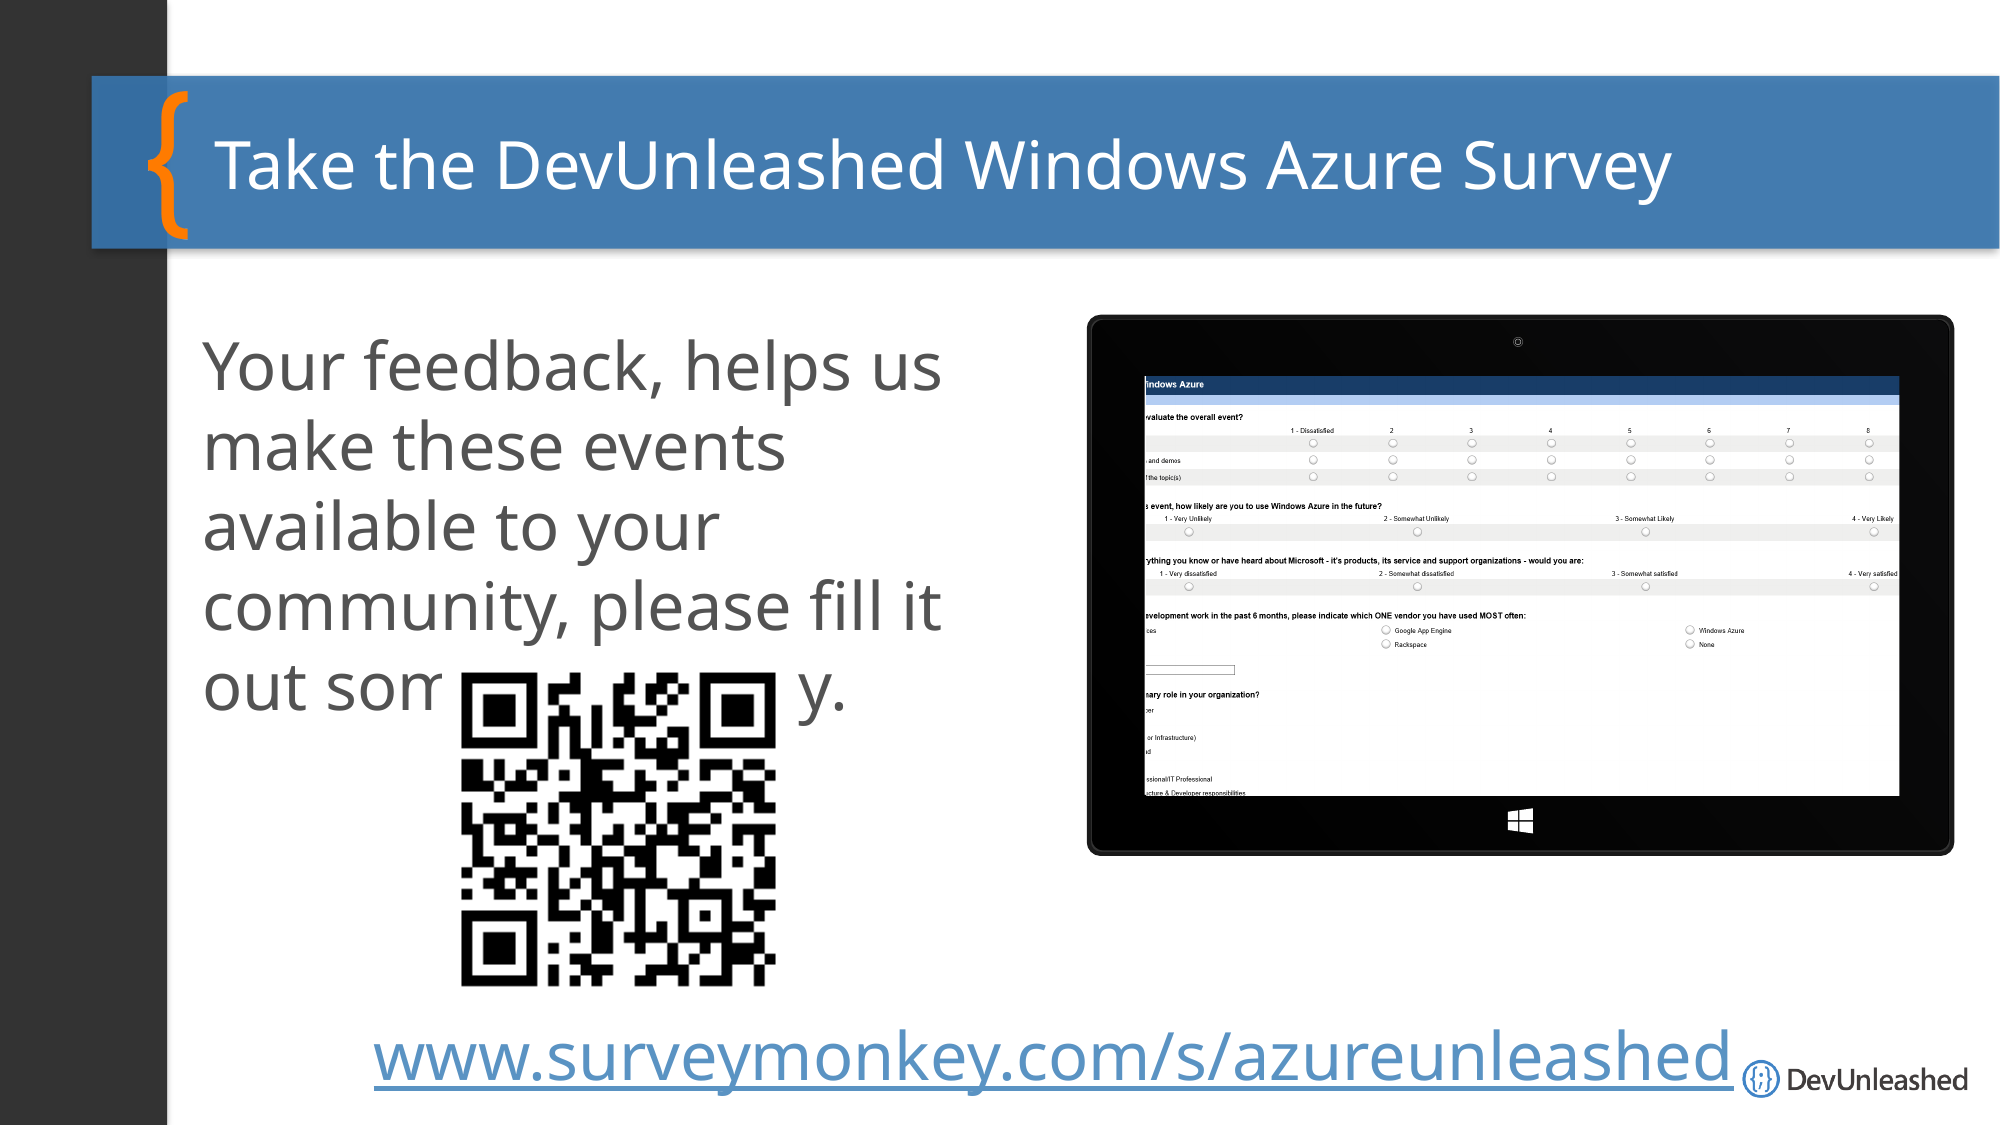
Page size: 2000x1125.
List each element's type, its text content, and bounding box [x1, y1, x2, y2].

picture [1750, 1053, 1979, 1103]
text_box www.surveymonkey.com/s/azureunleashed [358, 1006, 1750, 1113]
text_box Your feedback, helps us make these events available to your community, please fill it out sometime today. [182, 313, 1054, 1064]
picture [1145, 376, 1900, 796]
title Take the DevUnleashed Windows Azure Survey [99, 75, 1900, 250]
picture [442, 655, 794, 1002]
